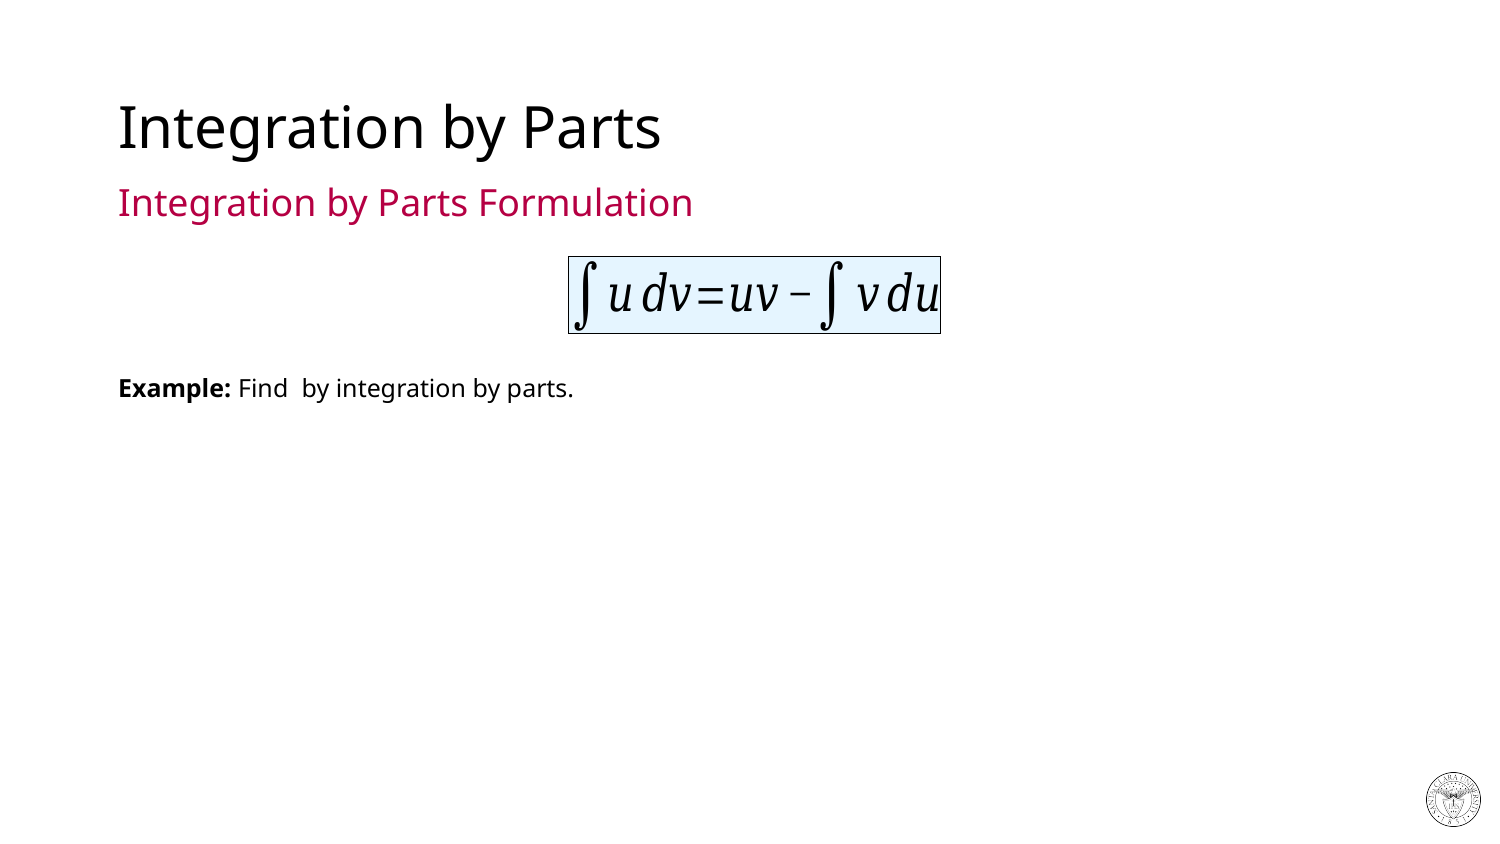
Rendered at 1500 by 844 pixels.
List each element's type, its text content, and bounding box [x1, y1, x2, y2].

title Integration by Parts [103, 44, 1397, 169]
picture [1426, 772, 1481, 827]
list Integration by Parts Formulation [103, 176, 764, 243]
